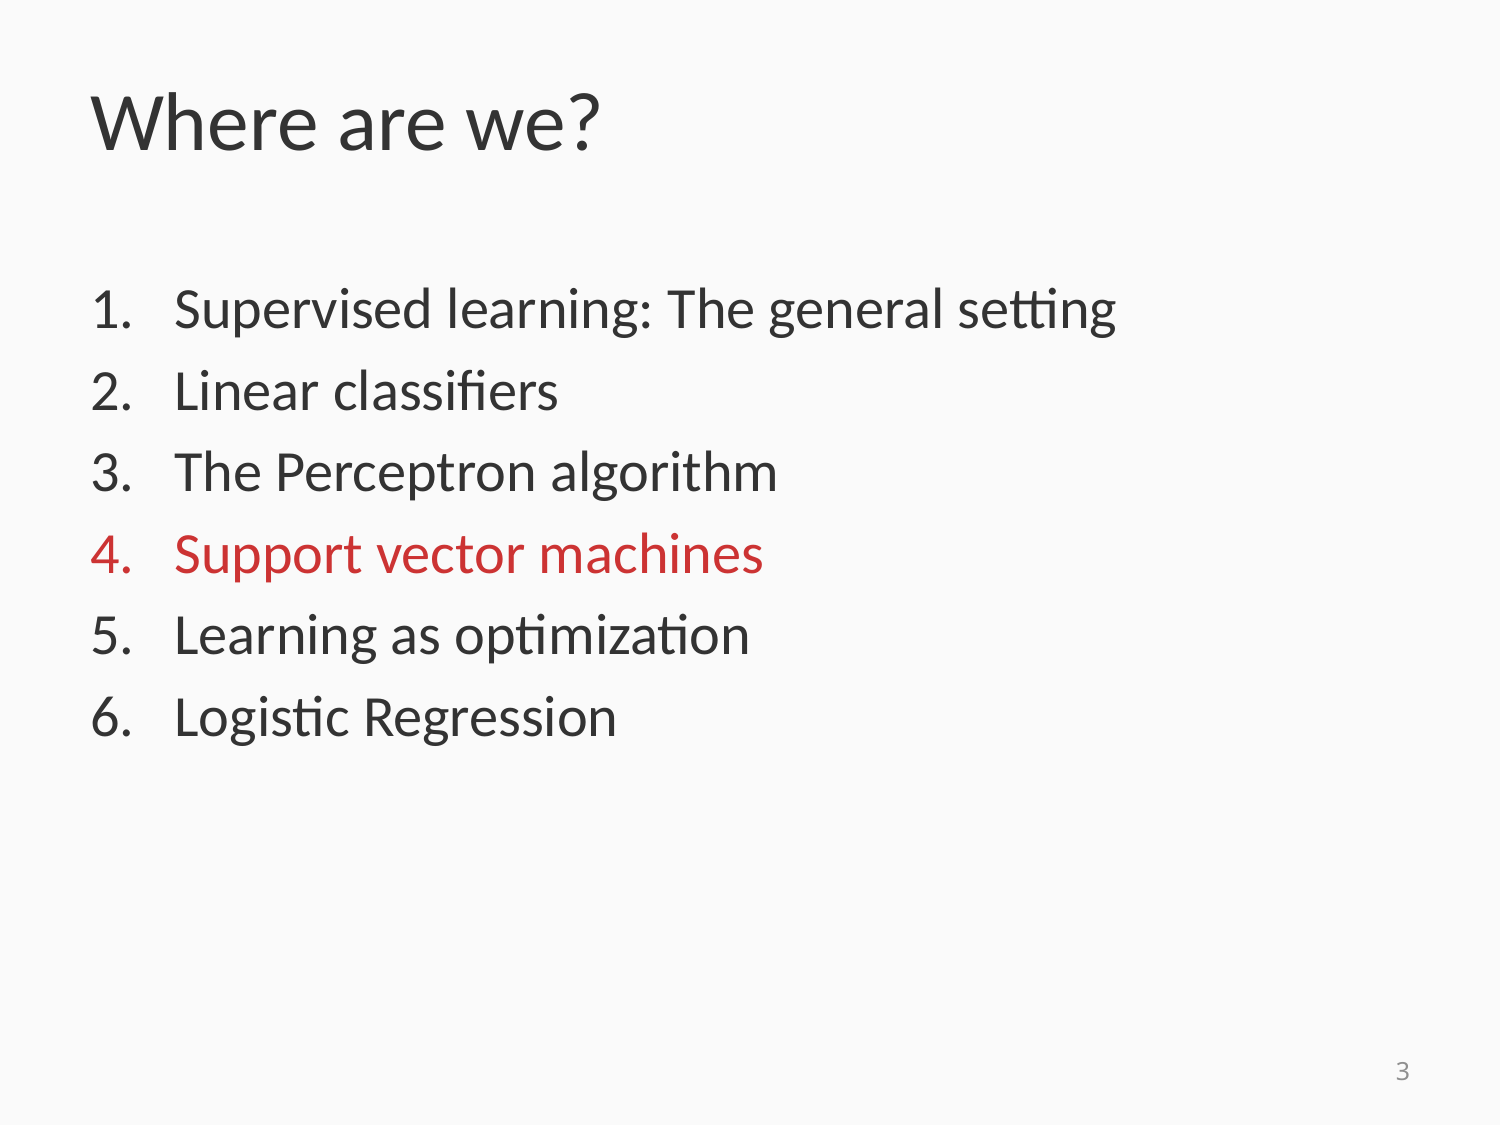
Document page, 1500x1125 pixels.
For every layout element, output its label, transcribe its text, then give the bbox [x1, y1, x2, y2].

slide_number 3 [1074, 1042, 1425, 1103]
title Where are we? [75, 23, 1425, 211]
list Supervised learning: The general setting Linear classifiers The Perceptron algorithm Support vector machines Learning as optimization Logistic Regression [75, 262, 1425, 1005]
